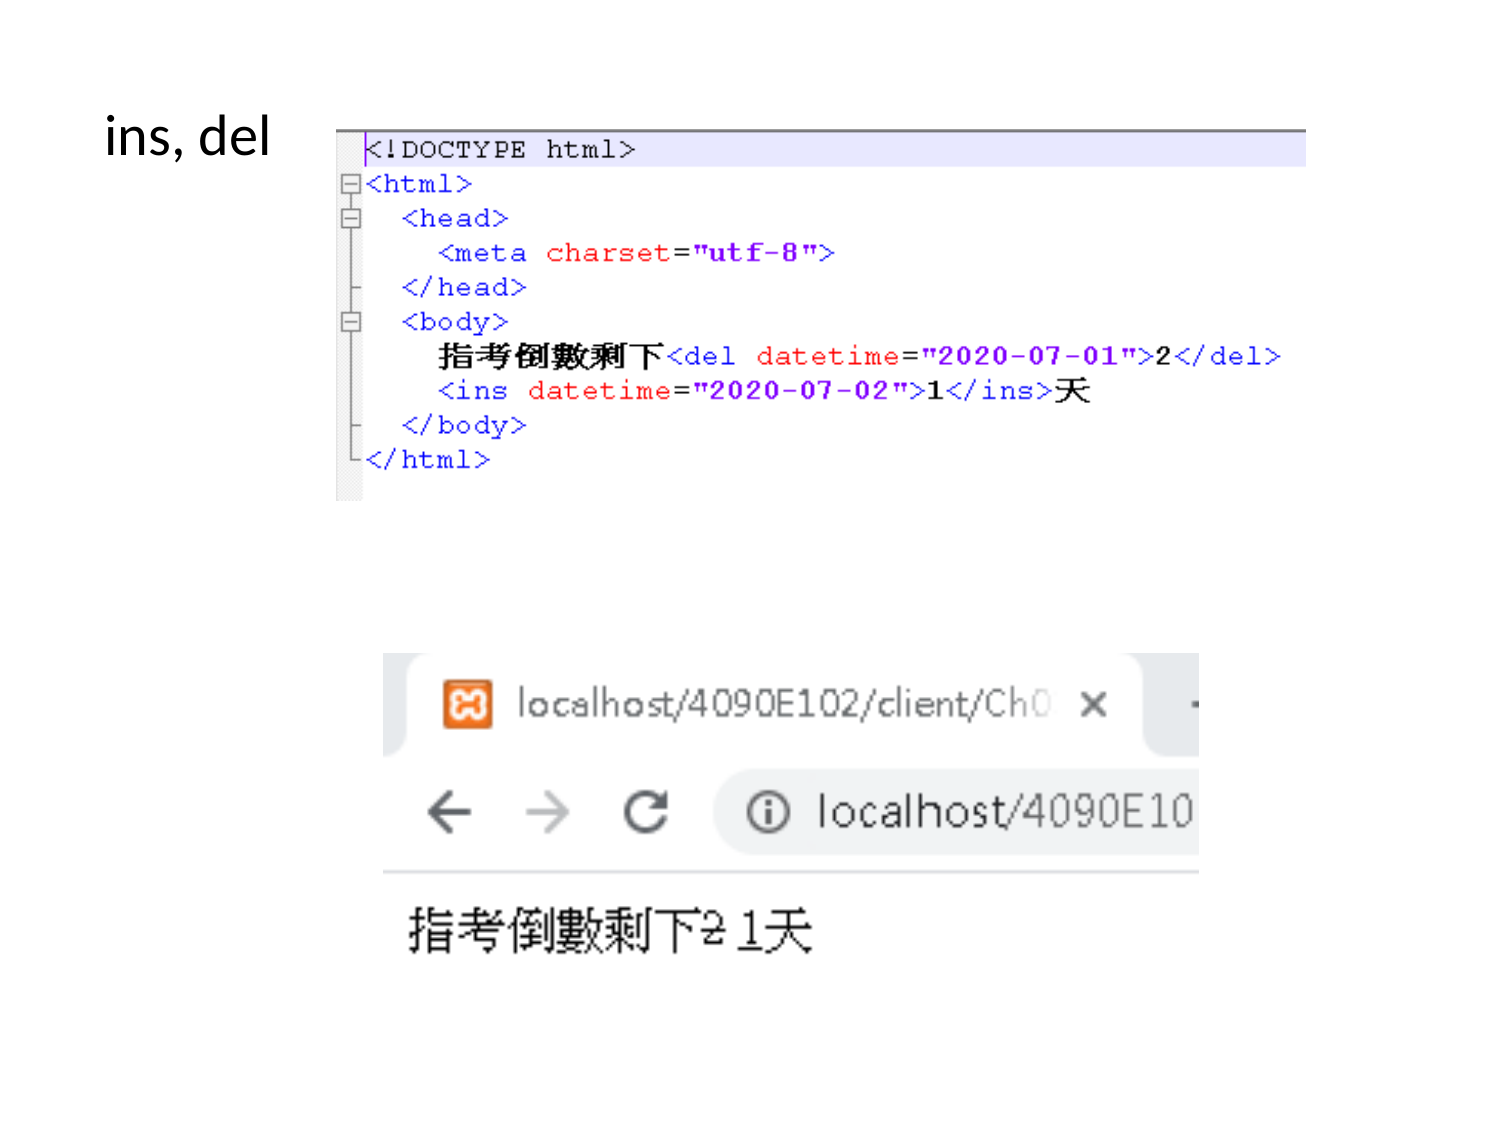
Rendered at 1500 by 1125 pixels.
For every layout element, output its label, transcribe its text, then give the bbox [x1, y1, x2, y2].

picture [336, 128, 1306, 501]
picture [383, 653, 1200, 1022]
text_box ins, del [89, 90, 287, 175]
